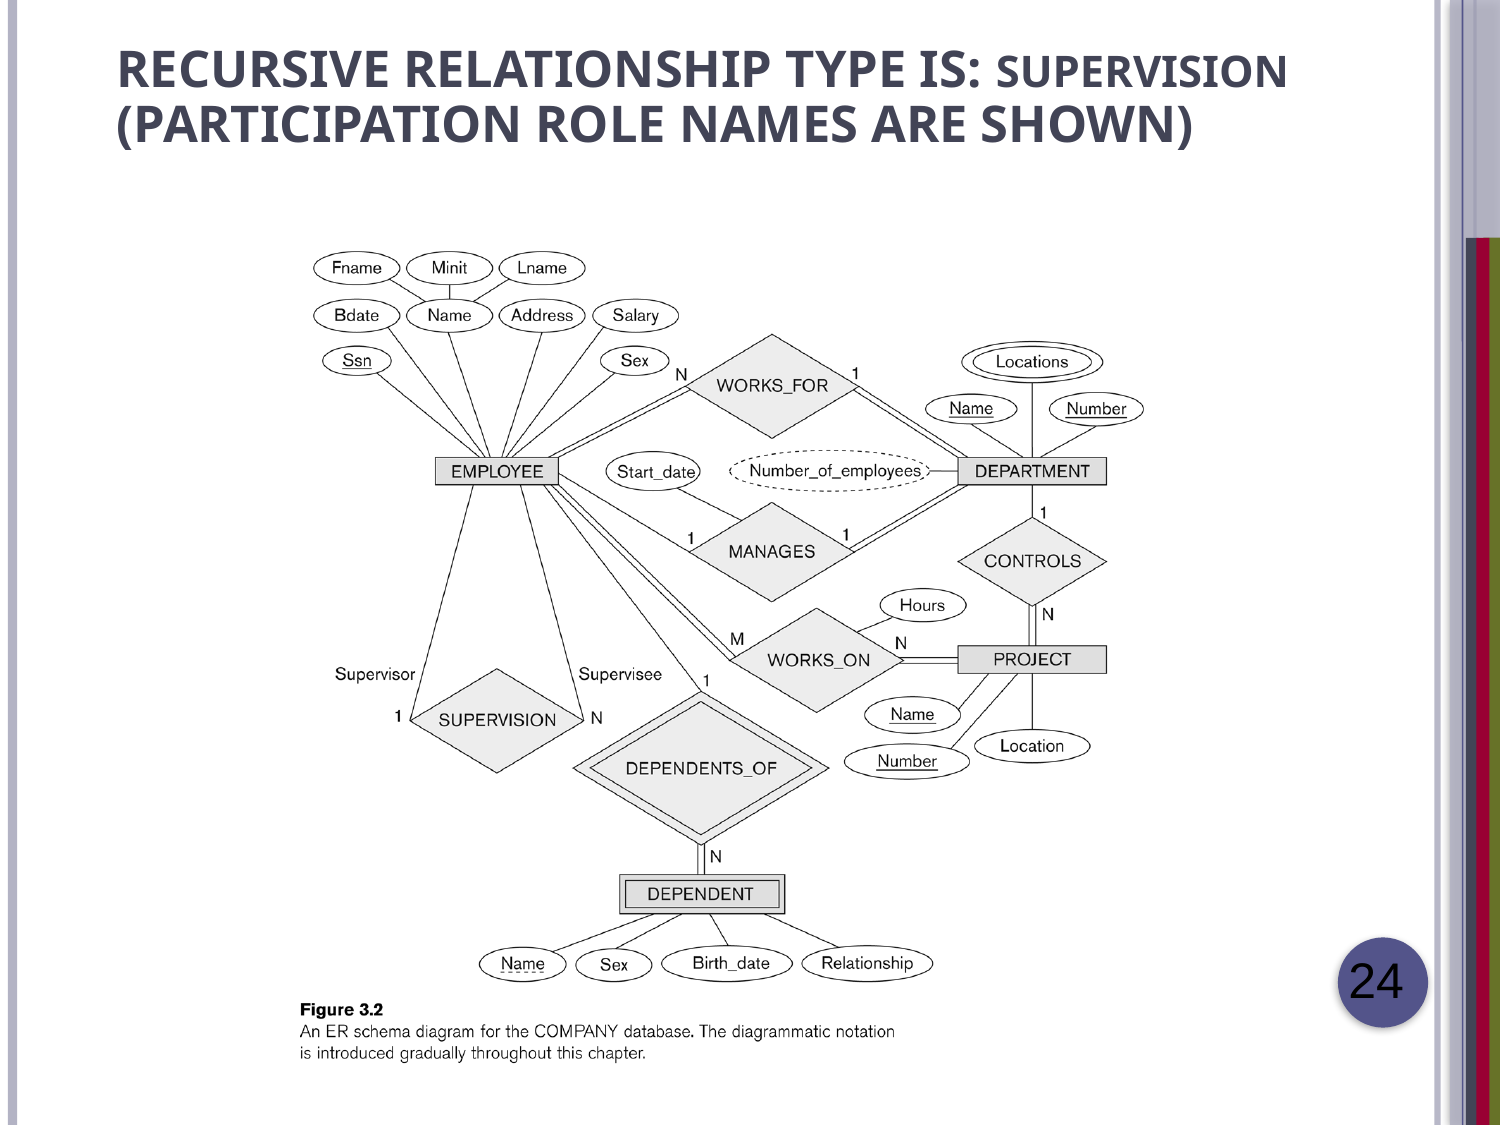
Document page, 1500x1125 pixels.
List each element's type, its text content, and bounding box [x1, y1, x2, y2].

title Recursive Relationship Type is: SUPERVISION (participation role names are shown) [102, 35, 1405, 162]
slide_number 24 [1333, 940, 1434, 1026]
picture [299, 249, 1147, 1066]
